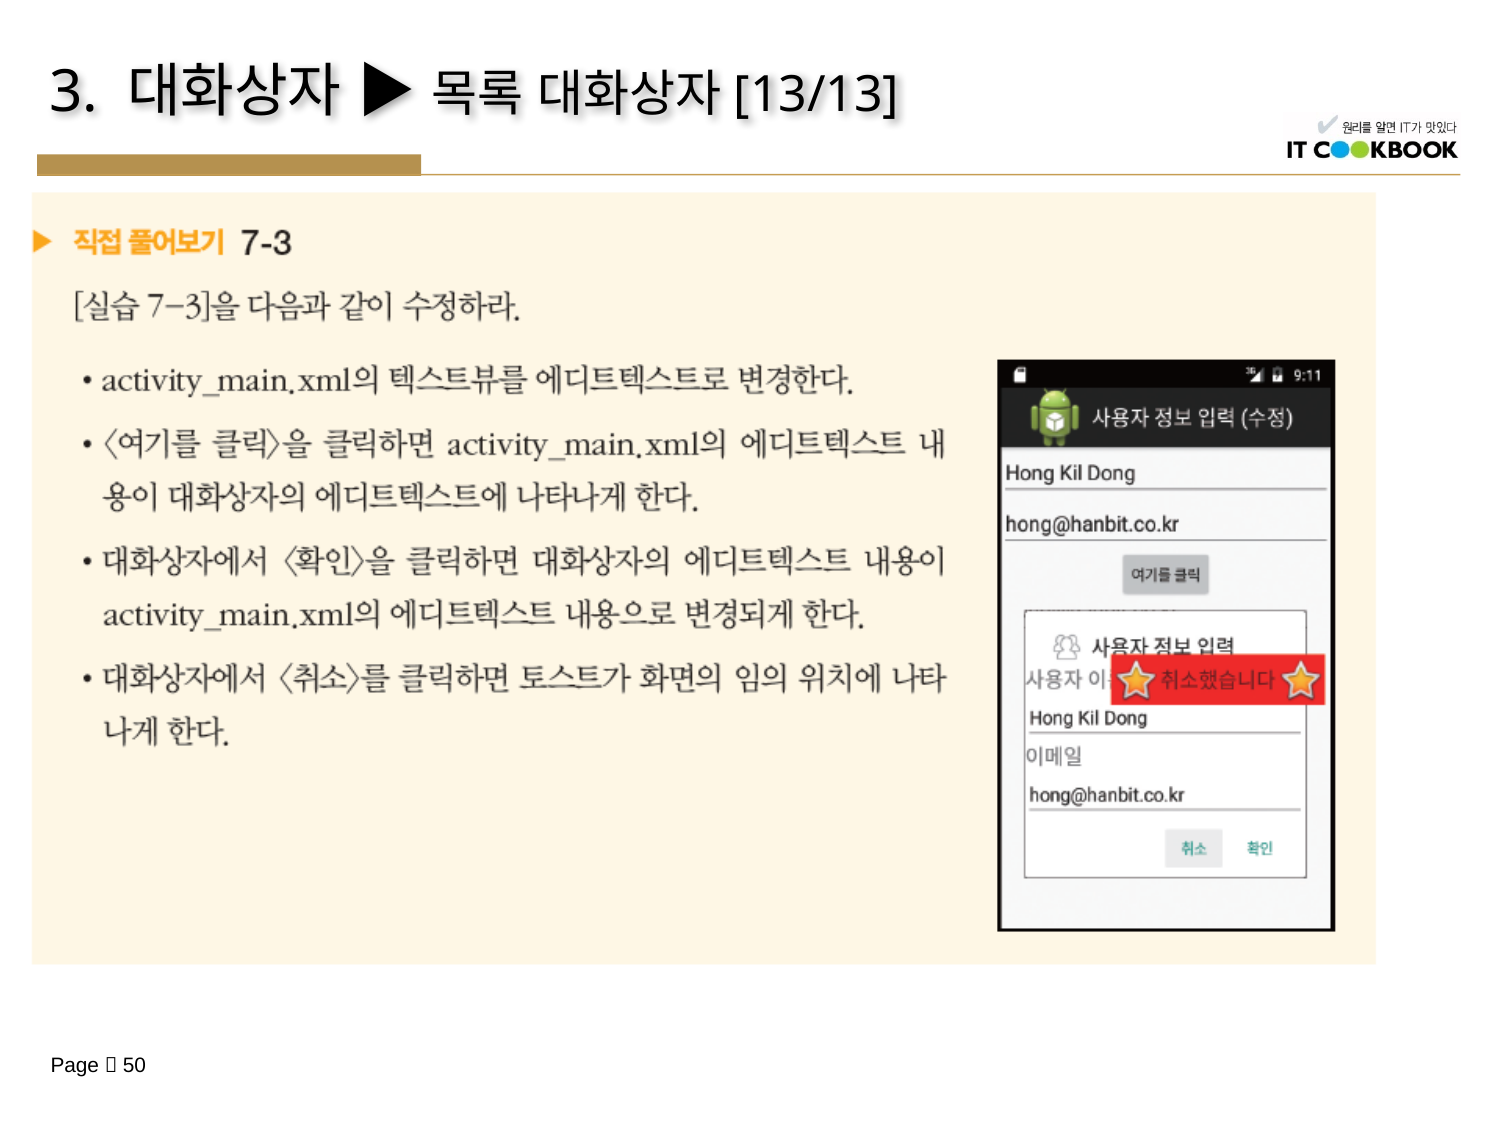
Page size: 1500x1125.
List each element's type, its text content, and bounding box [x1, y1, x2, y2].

picture [1448, 112, 1461, 160]
title 3. 대화상자 ▶ 목록 대화상자[13/13] [48, 53, 1448, 161]
picture [26, 187, 1384, 986]
